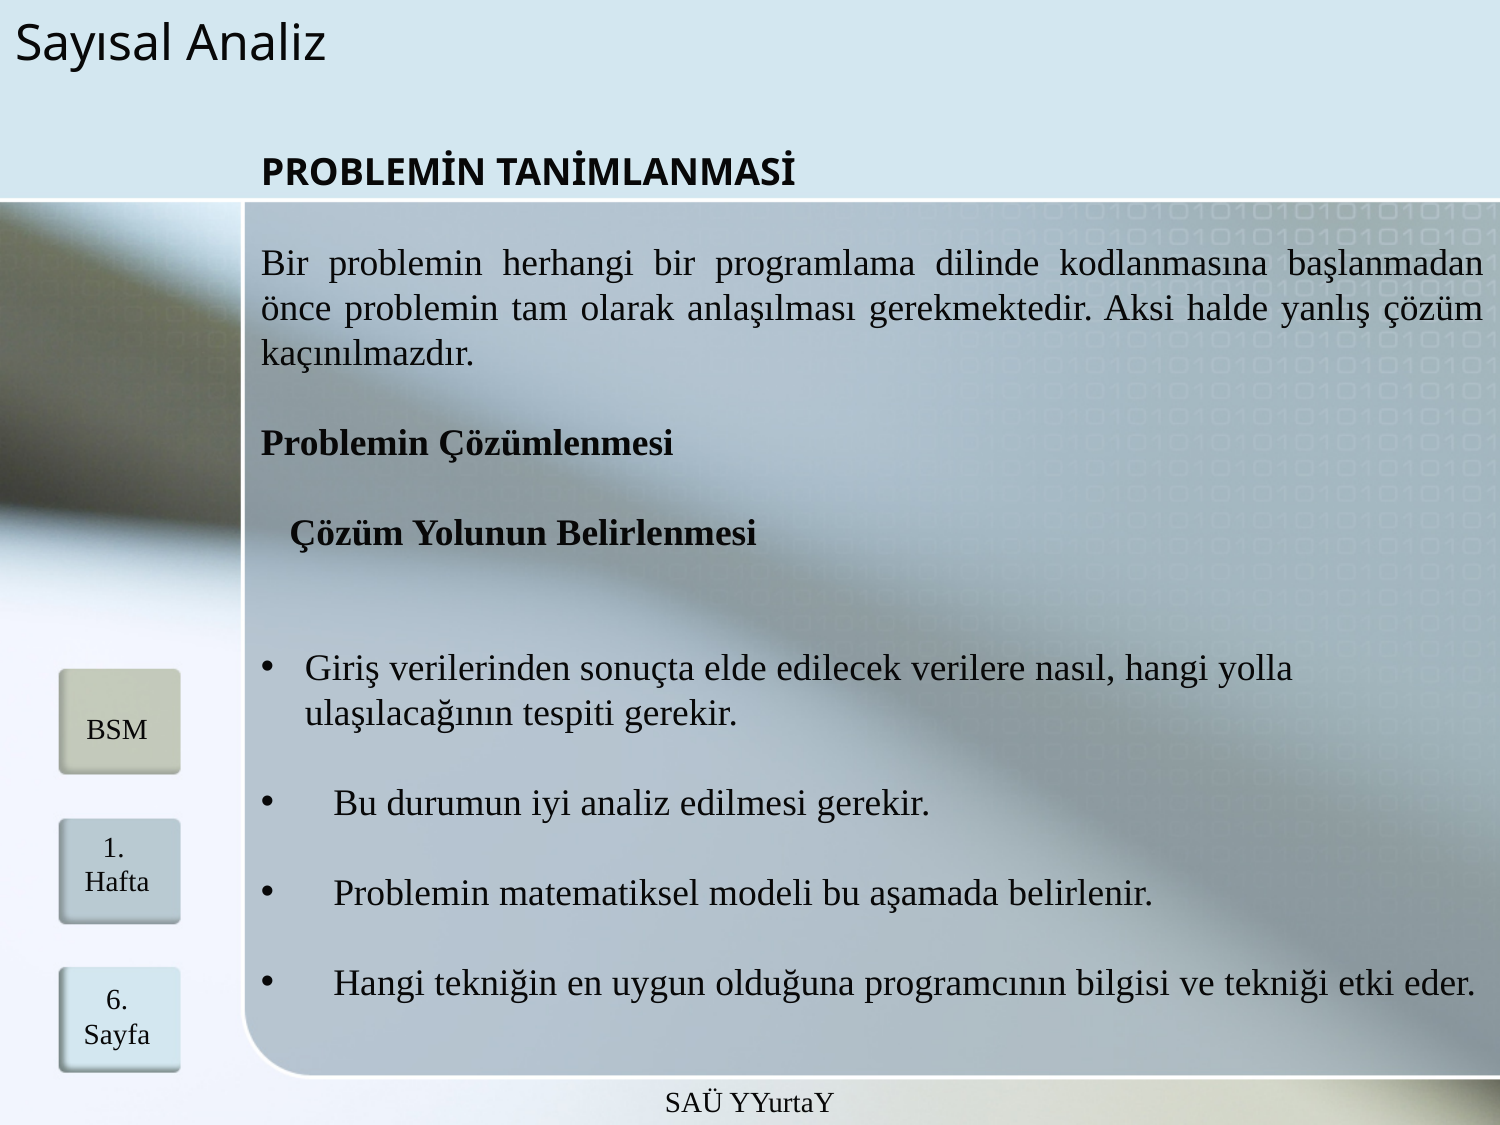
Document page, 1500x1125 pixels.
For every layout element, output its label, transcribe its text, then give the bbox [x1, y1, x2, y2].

text_box Problemin tanimlanmasi Bir problemin herhangi bir programlama dilinde kodlanmasına başlanmadan önce problemin tam olarak anlaşılması gerekmektedir. Aksi halde yanlış çözüm kaçınılmazdır. Problemin Çözümlenmesi Çözüm Yolunun Belirlenmesi Giriş verilerinden sonuçta elde edilecek verilere nasıl, hangi yolla ulaşılacağının tespiti gerekir. Bu durumun iyi analiz edilmesi gerekir. Problemin matematiksel modeli bu aşamada belirlenir. Hangi tekniğin en uygun olduğuna programcının bilgisi ve tekniği etki eder. [246, 140, 1500, 1067]
slide_number 1. Hafta [58, 820, 176, 927]
footer SAÜ YYurtaY [515, 1075, 991, 1125]
text_box BSM [58, 703, 176, 774]
picture [0, 0, 1500, 1125]
slide_number 6. Sayfa [58, 972, 176, 1067]
title Sayısal Analiz [0, 0, 1212, 81]
